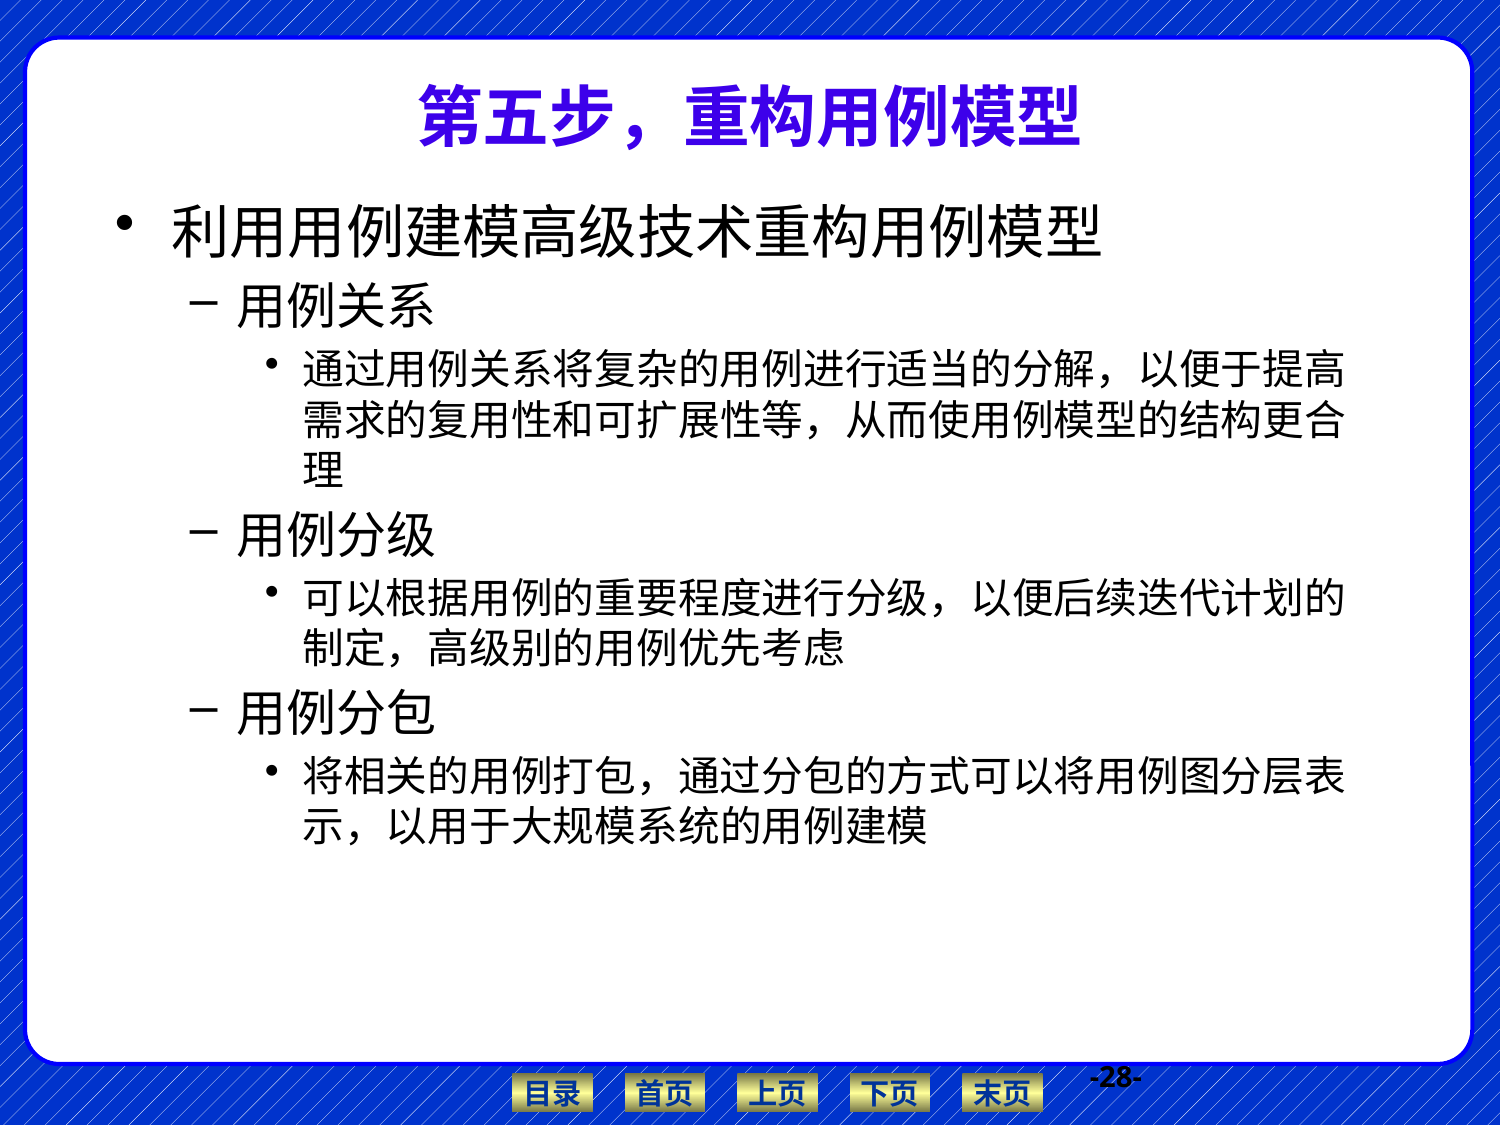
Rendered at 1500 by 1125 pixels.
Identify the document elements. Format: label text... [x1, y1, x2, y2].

slide_number -- [1074, 1051, 1425, 1125]
list 利用用例建模高级技术重构用例模型 用例关系 通过用例关系将复杂的用例进行适当的分解，以便于提高需求的复用性和可扩展性等，从而使用例模型的结构更合理 用例分级 可以根据用例的重要程度进行分级，以便后续迭代计划的制定，高级别的用例优先考虑 用例分包 将相关的用例打包，通过分包的方式可以将用例图分层表示，以用于大规模系统的用例建模 [99, 187, 1376, 963]
title 第五步，重构用例模型 [74, 37, 1426, 163]
